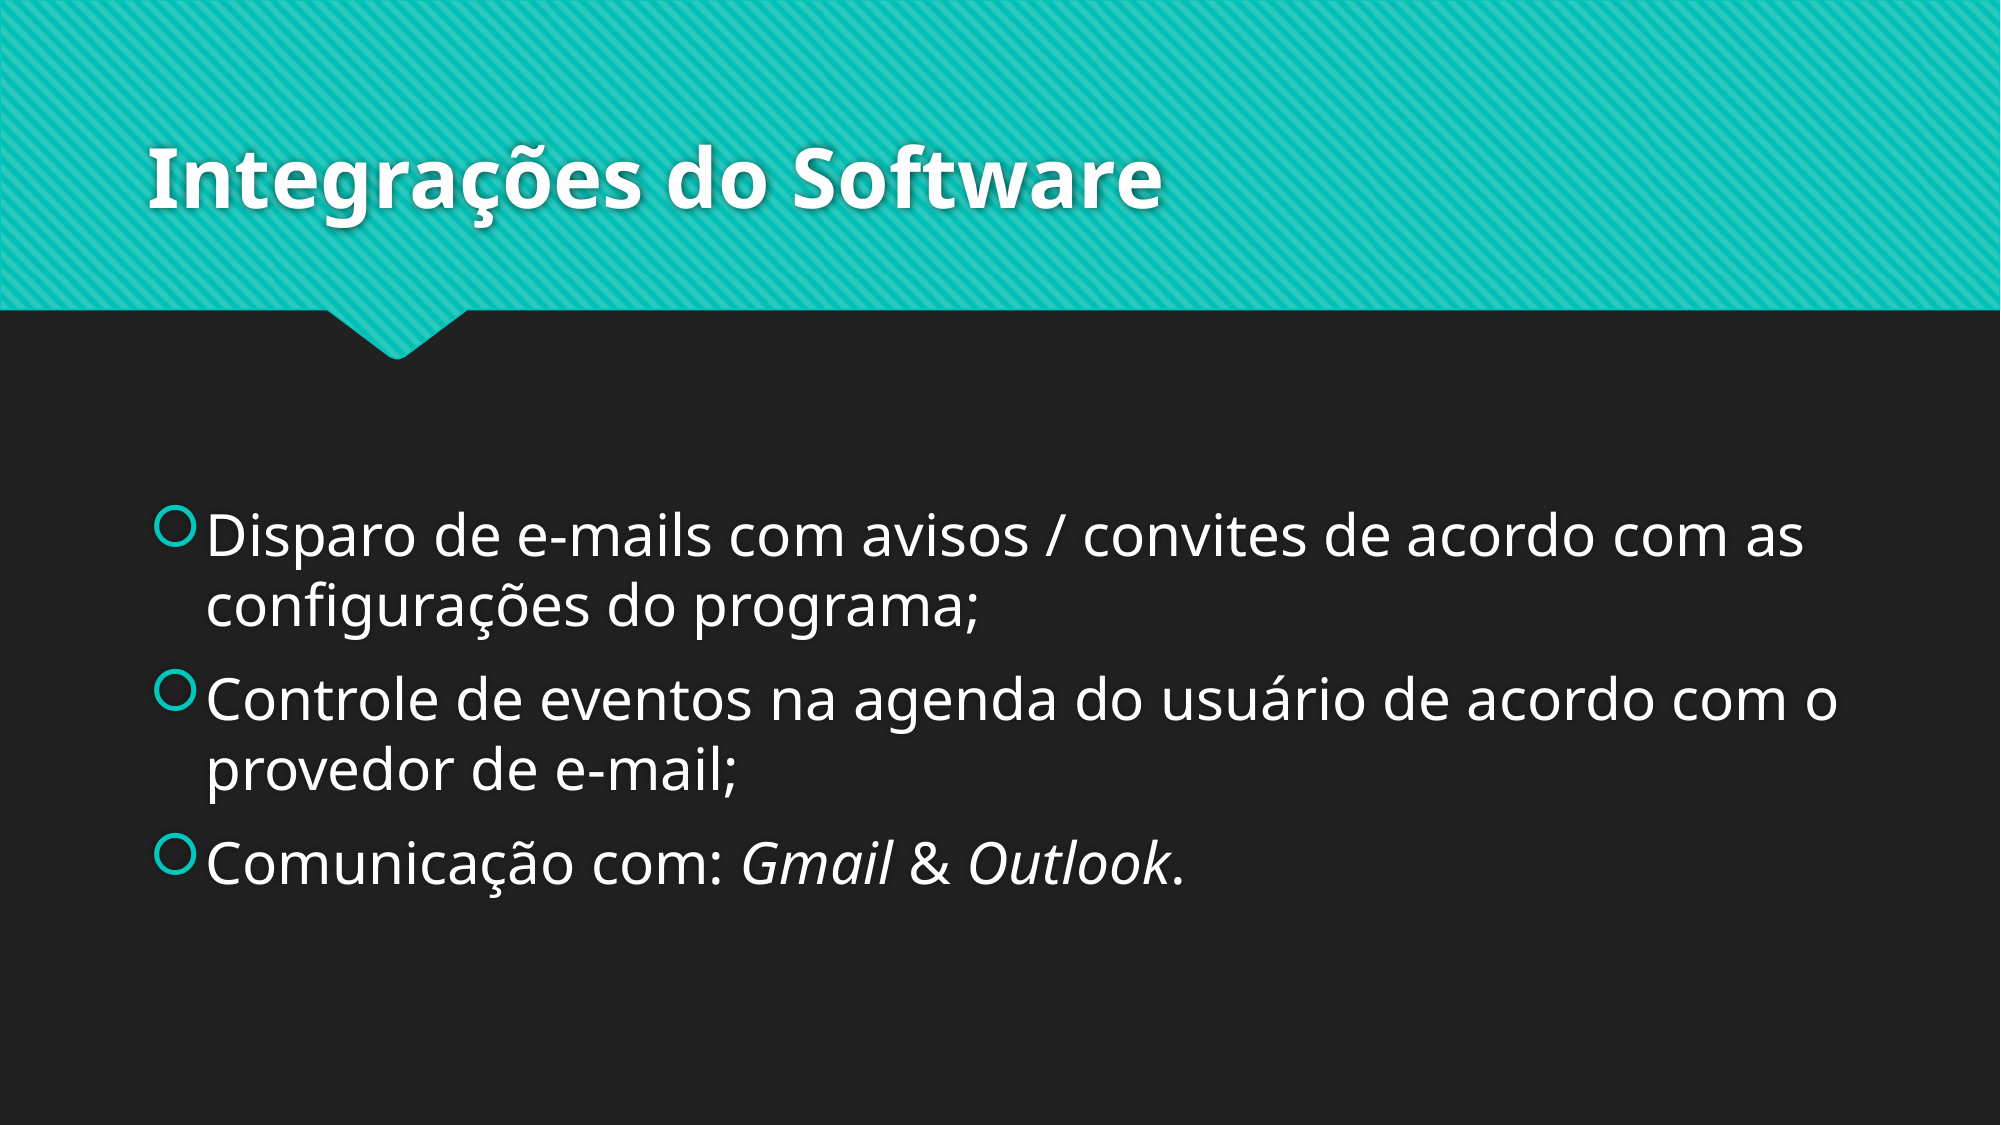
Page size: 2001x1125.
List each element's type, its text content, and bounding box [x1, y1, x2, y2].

title Integrações do Software [132, 73, 1868, 233]
list Disparo de e-mails com avisos / convites de acordo com as configurações do programa; Controle de eventos na agenda do usuário de acordo com o provedor de e-mail; Comunicação com: Gmail & Outlook. [134, 399, 1866, 996]
